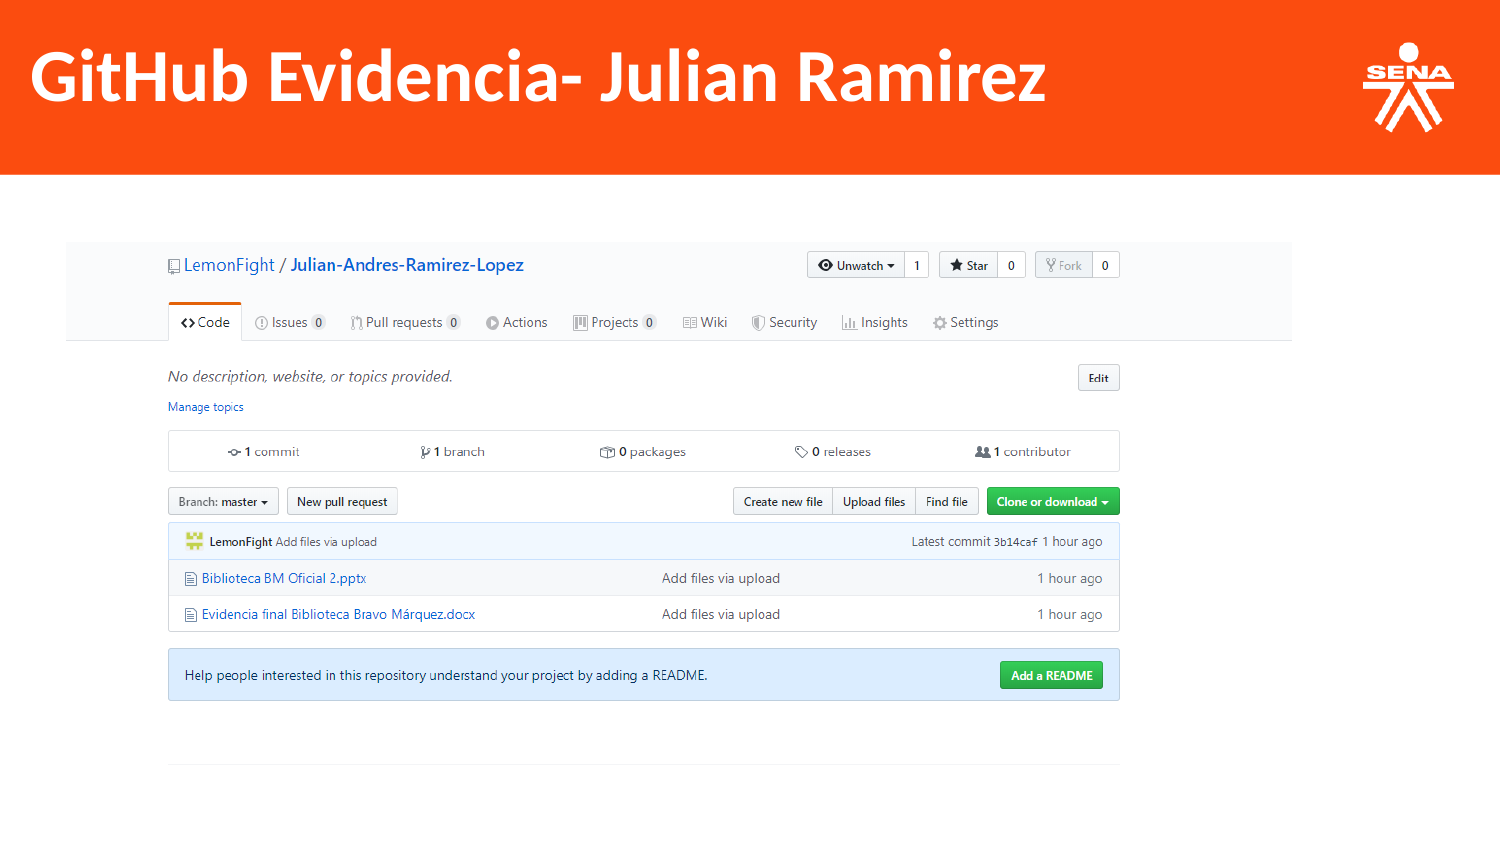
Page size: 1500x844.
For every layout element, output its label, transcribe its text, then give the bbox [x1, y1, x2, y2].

picture [0, 0, 1500, 844]
text_box GitHub Evidencia- Julian Ramirez [15, 19, 1241, 124]
